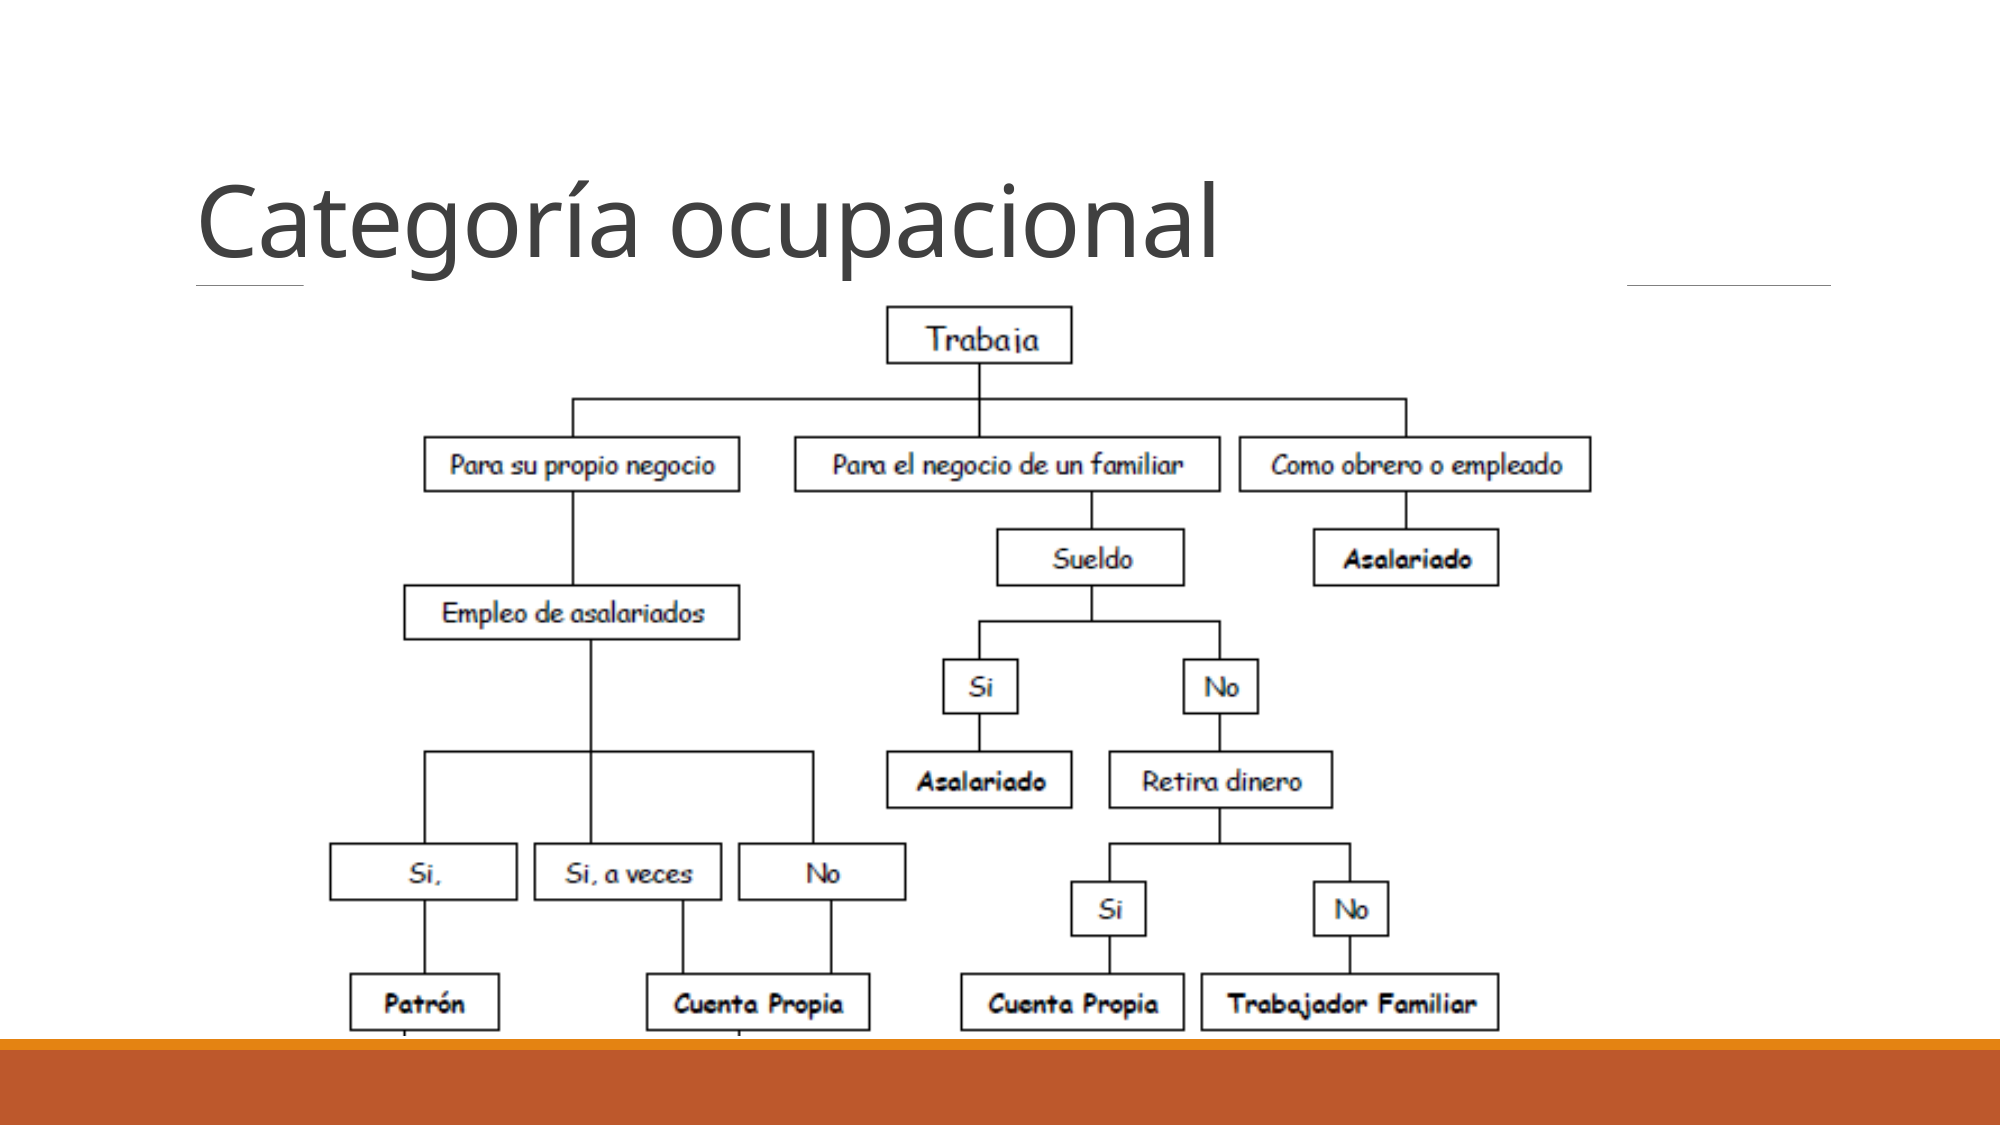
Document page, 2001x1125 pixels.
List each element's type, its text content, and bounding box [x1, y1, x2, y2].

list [303, 284, 1628, 1037]
title Categoría ocupacional [180, 47, 1830, 285]
